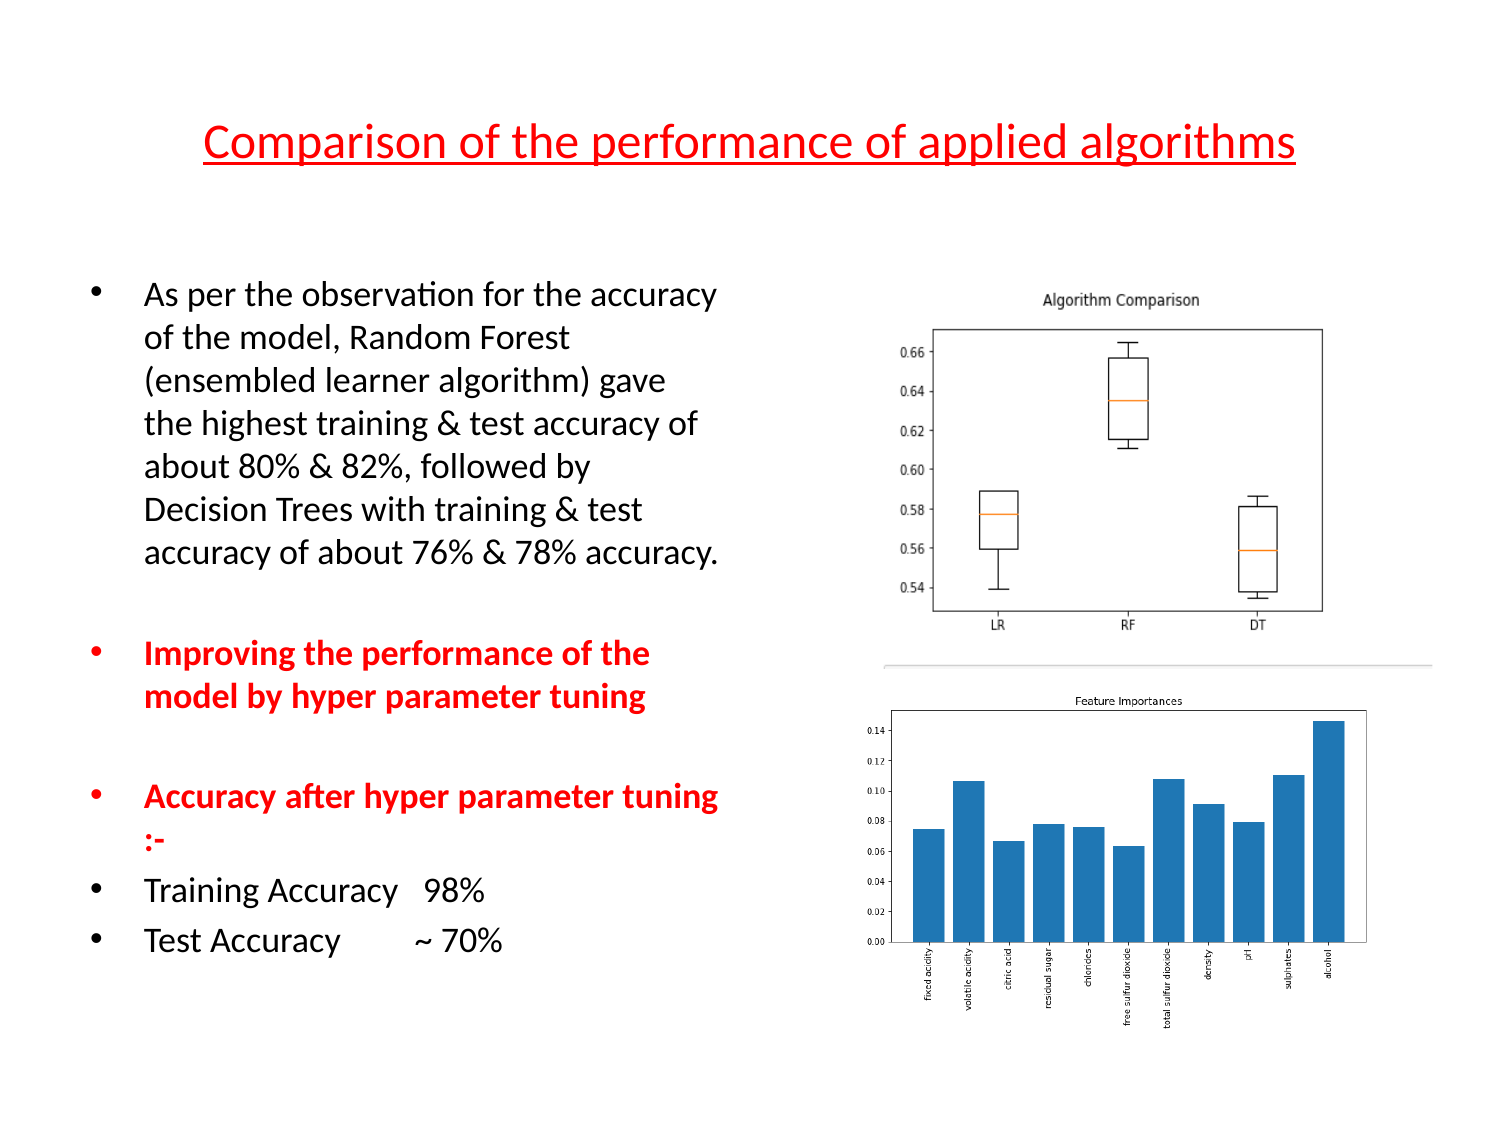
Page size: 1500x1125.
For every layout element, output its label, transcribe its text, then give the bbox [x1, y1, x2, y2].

picture [824, 687, 1442, 1046]
list As per the observation for the accuracy of the model, Random Forest (ensembled learner algorithm) gave the highest training & test accuracy of about 80% & 82%, followed by Decision Trees with training & test accuracy of about 76% & 78% accuracy. Improving the performance of the model by hyper parameter tuning Accuracy after hyper parameter tuning :- Training Accuracy 98% Test Accuracy ~ 70% [75, 262, 738, 1005]
title Comparison of the performance of applied algorithms [75, 45, 1425, 233]
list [762, 280, 1433, 669]
